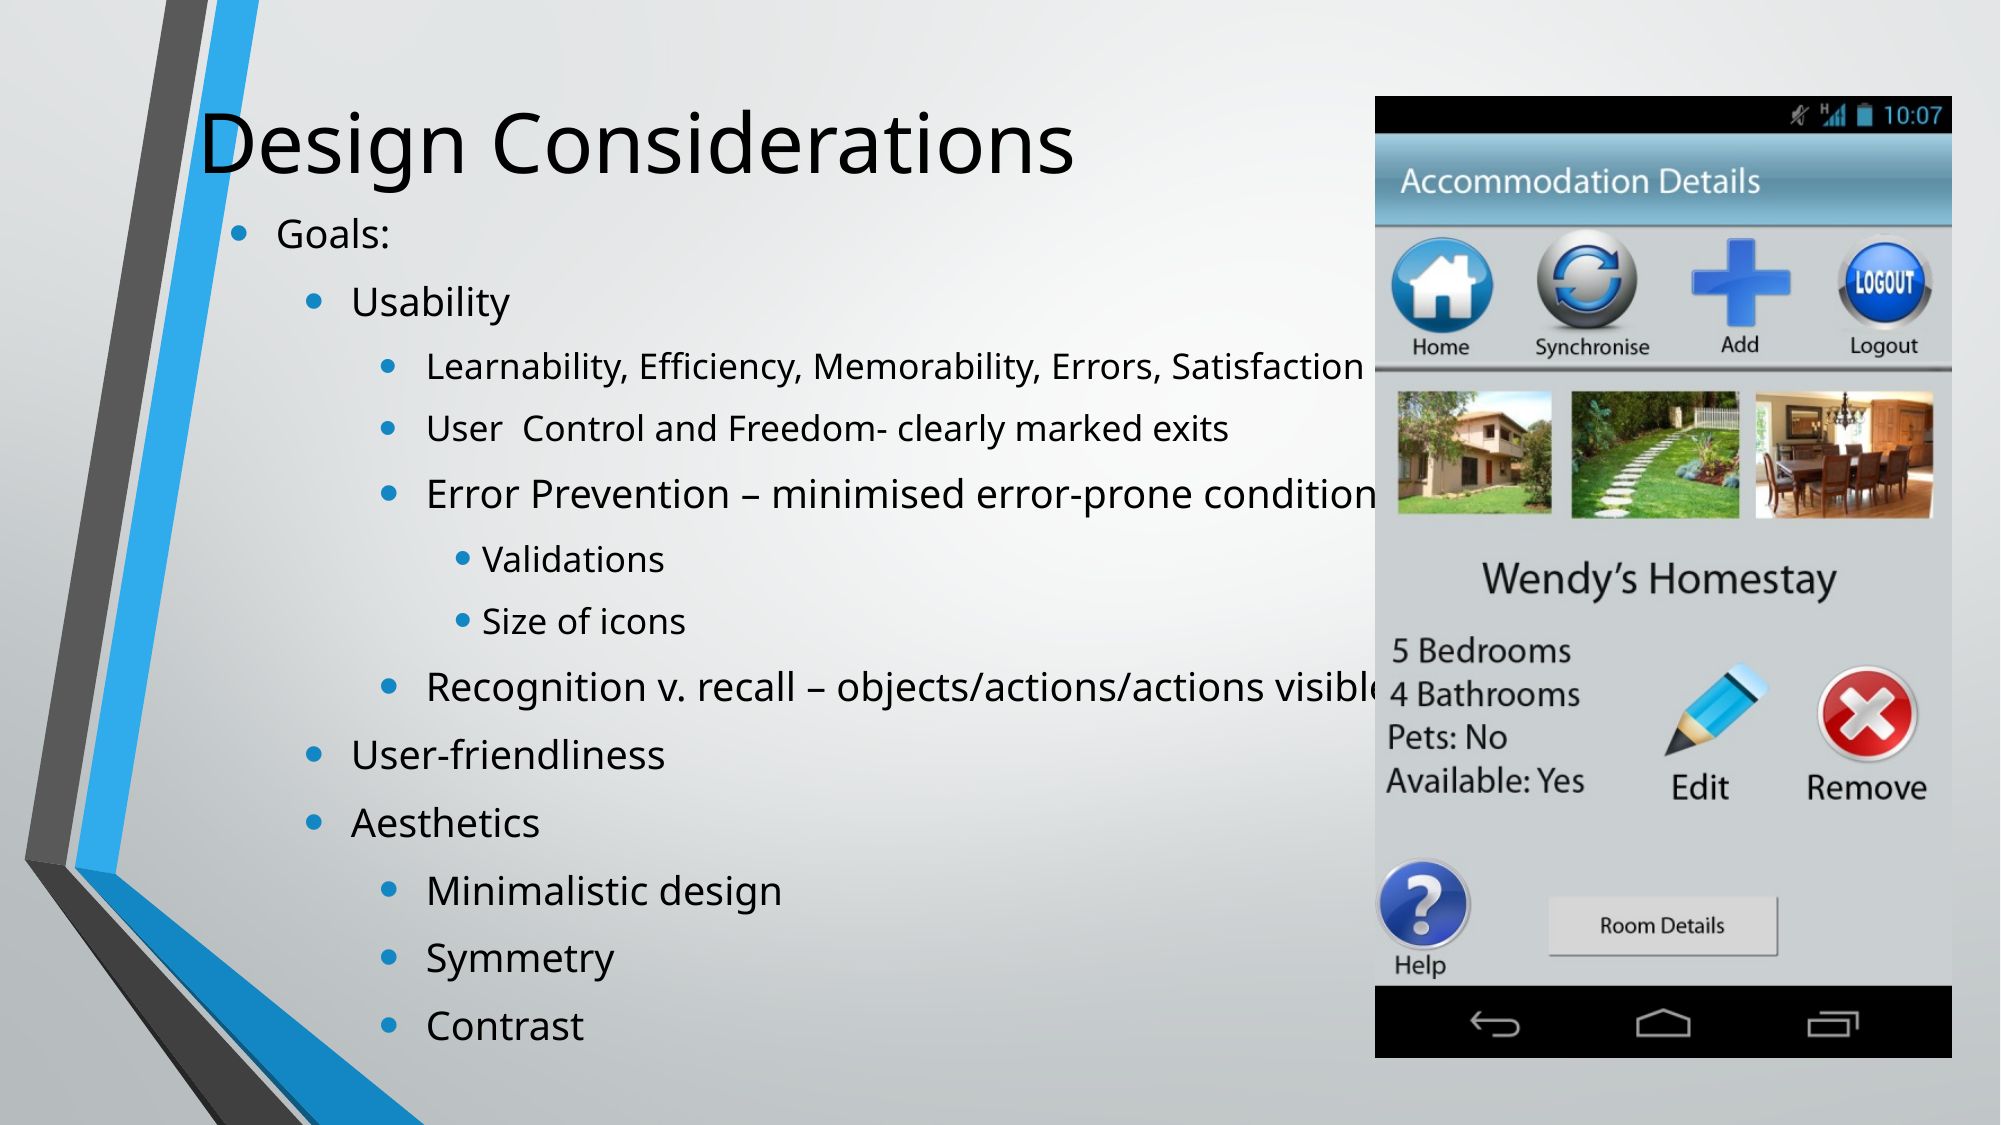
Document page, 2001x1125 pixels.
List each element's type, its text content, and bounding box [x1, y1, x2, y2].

list Goals: Usability Learnability, Efficiency, Memorability, Errors, Satisfaction User Control and Freedom- clearly marked exits Error Prevention – minimised error-prone conditions Validations Size of icons Recognition v. recall – objects/actions/actions visible User-friendliness Aesthetics Minimalistic design Symmetry Contrast [214, 271, 1858, 1076]
picture [1375, 96, 1952, 1058]
title Design Considerations [0, 60, 1487, 220]
